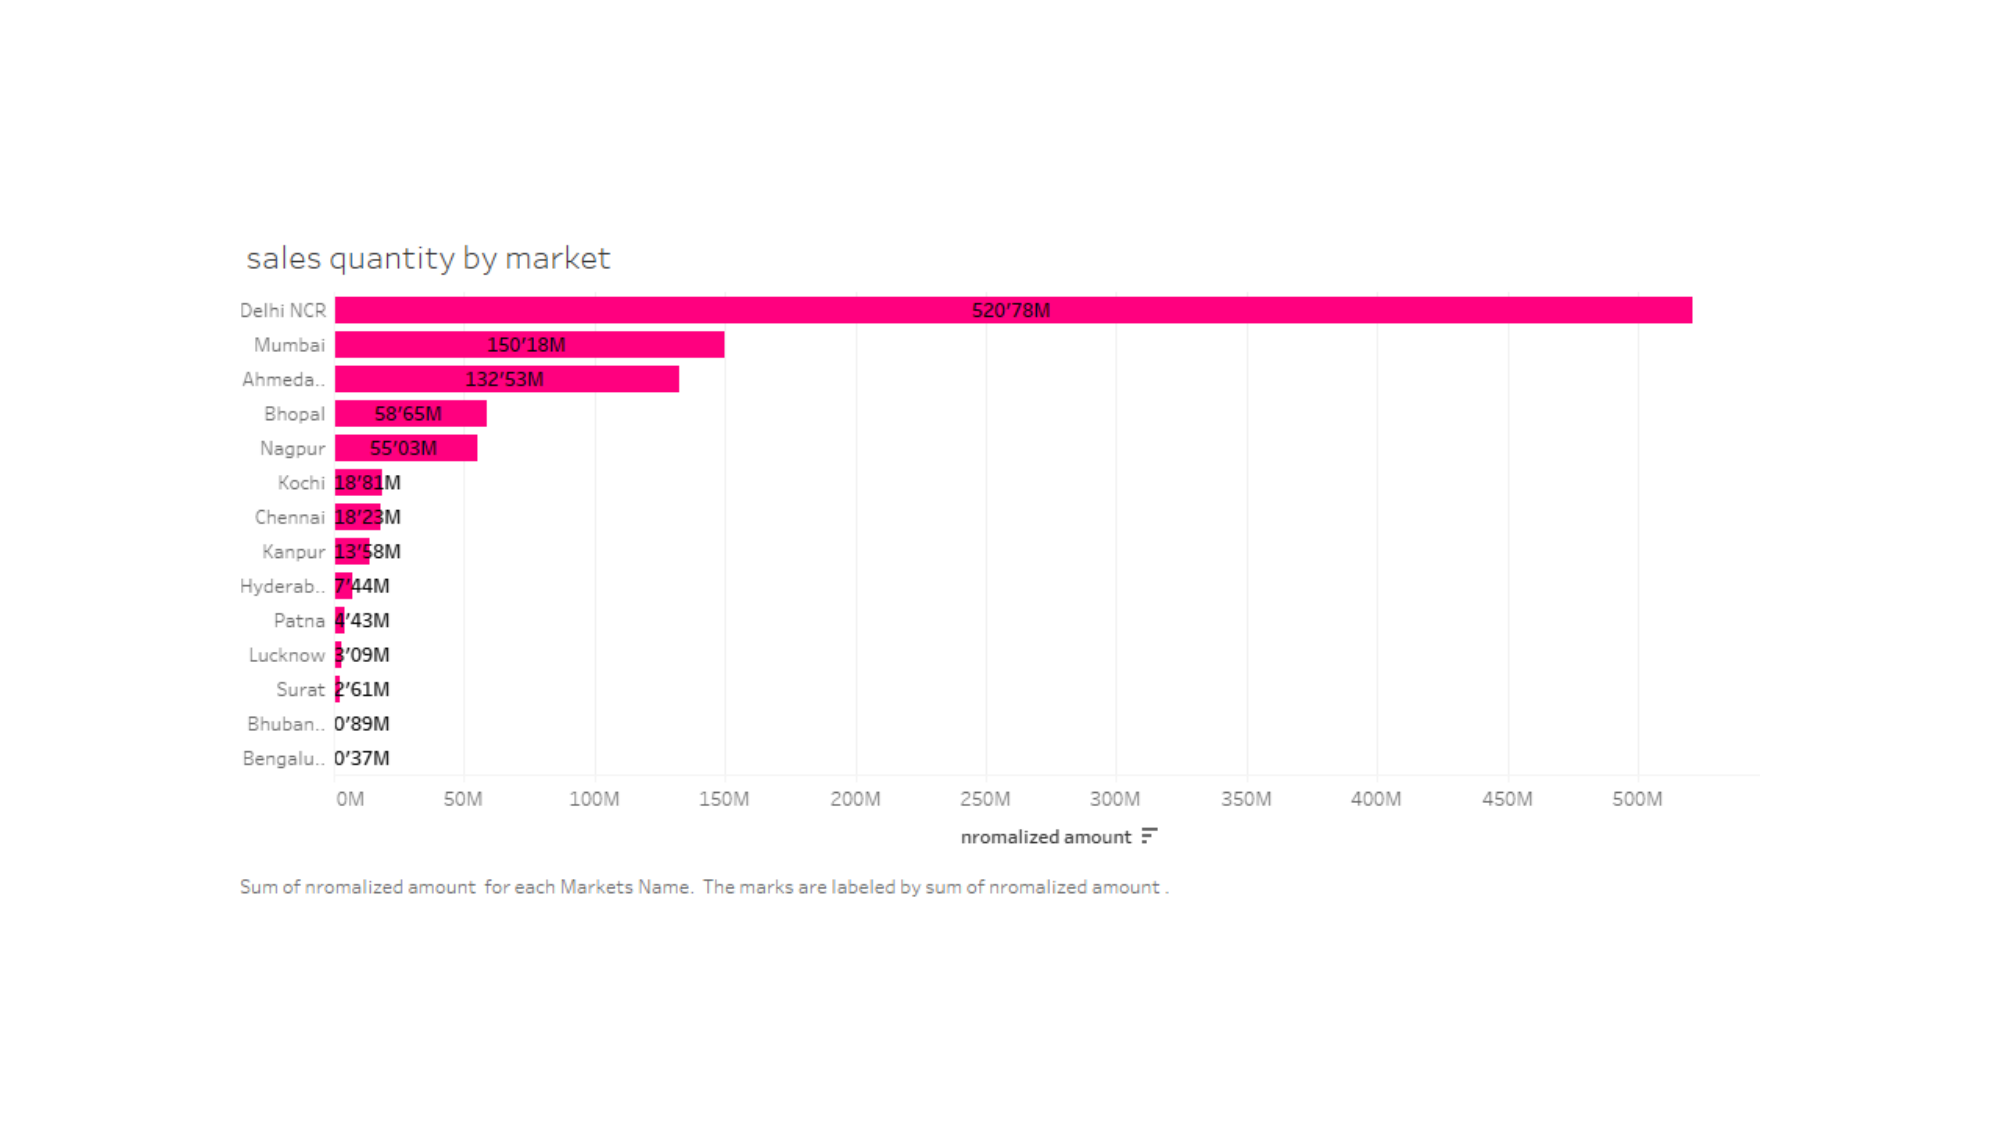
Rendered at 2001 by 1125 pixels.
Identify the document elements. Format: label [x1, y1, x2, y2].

picture [240, 225, 1760, 900]
